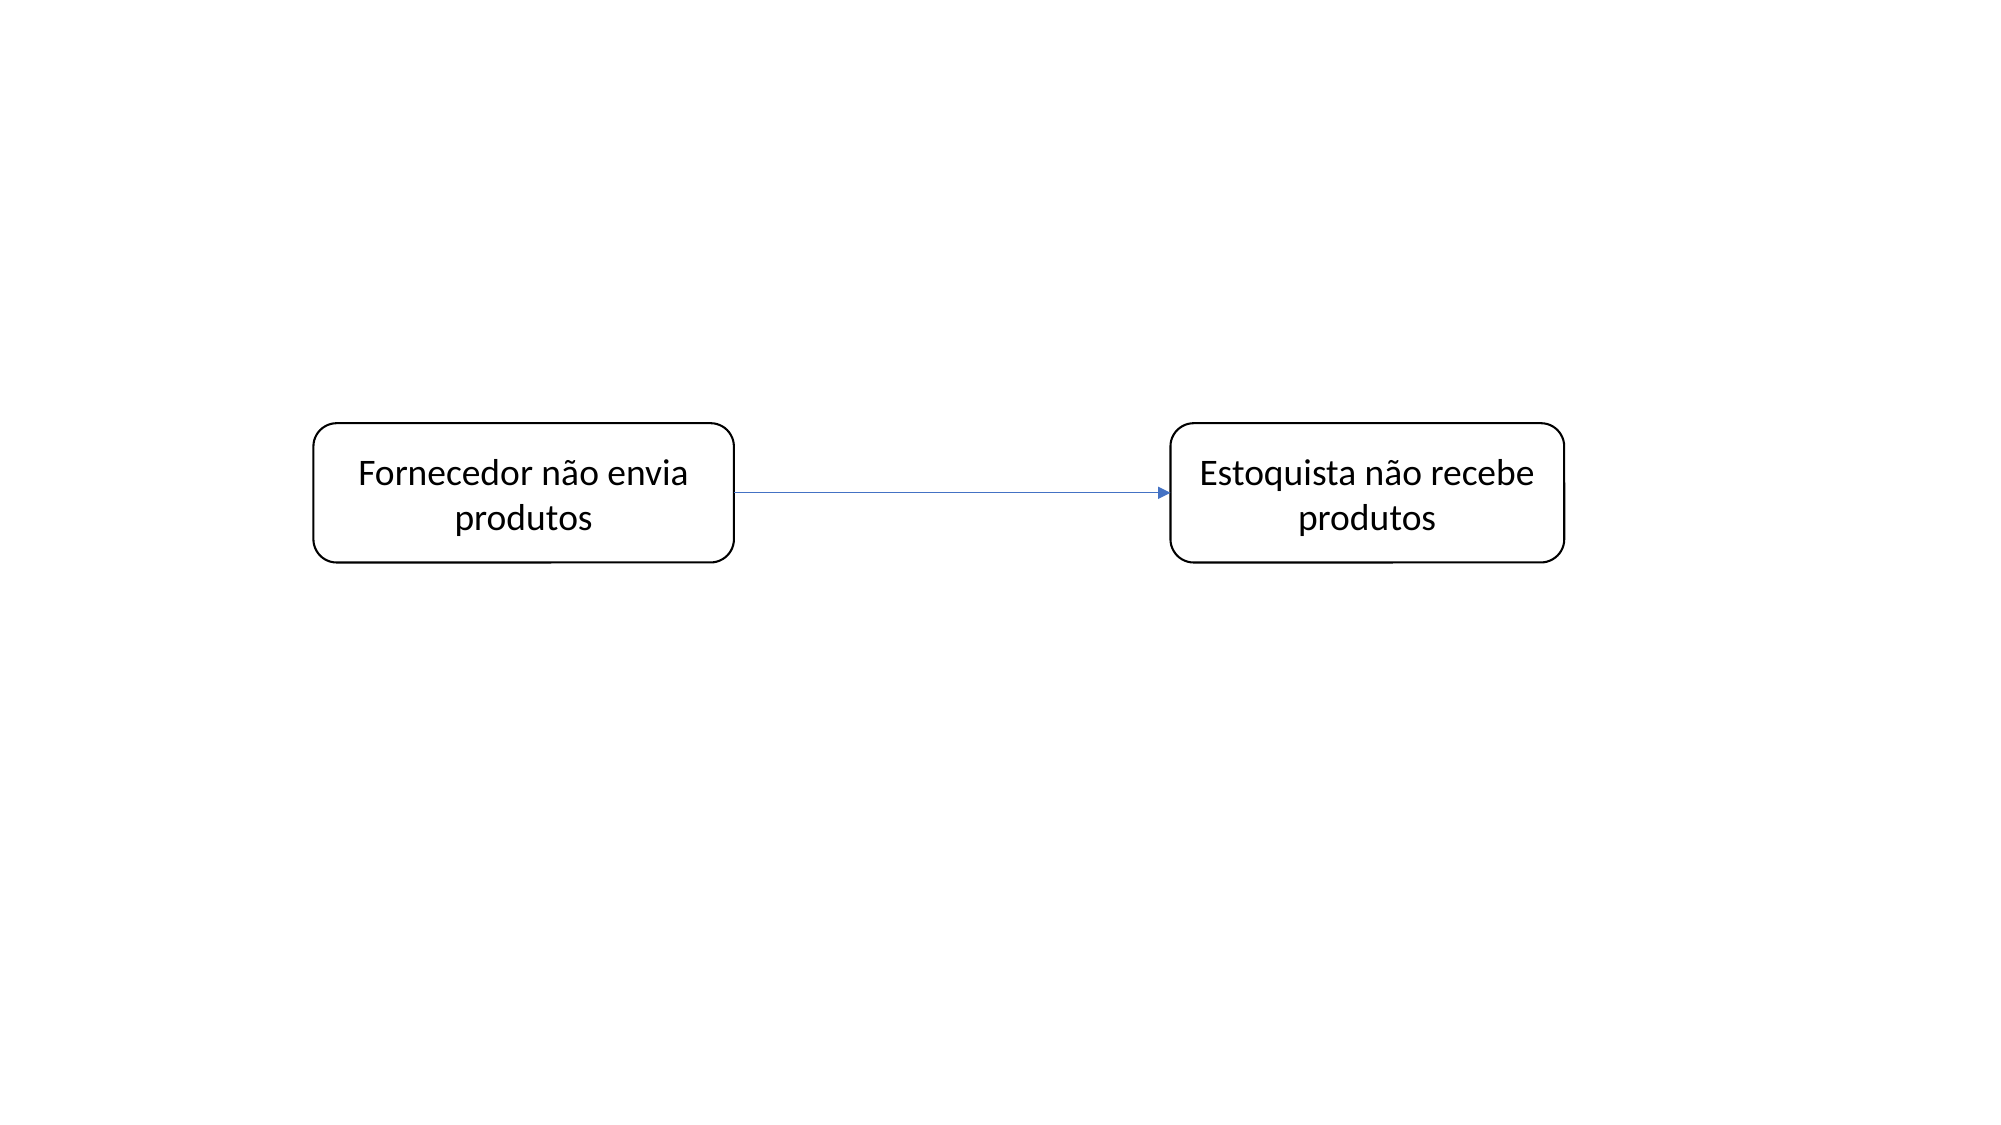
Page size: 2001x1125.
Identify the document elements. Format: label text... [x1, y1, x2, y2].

text_box Fornecedor não envia produtos [312, 422, 735, 564]
text_box Estoquista não recebe produtos [1169, 422, 1566, 564]
